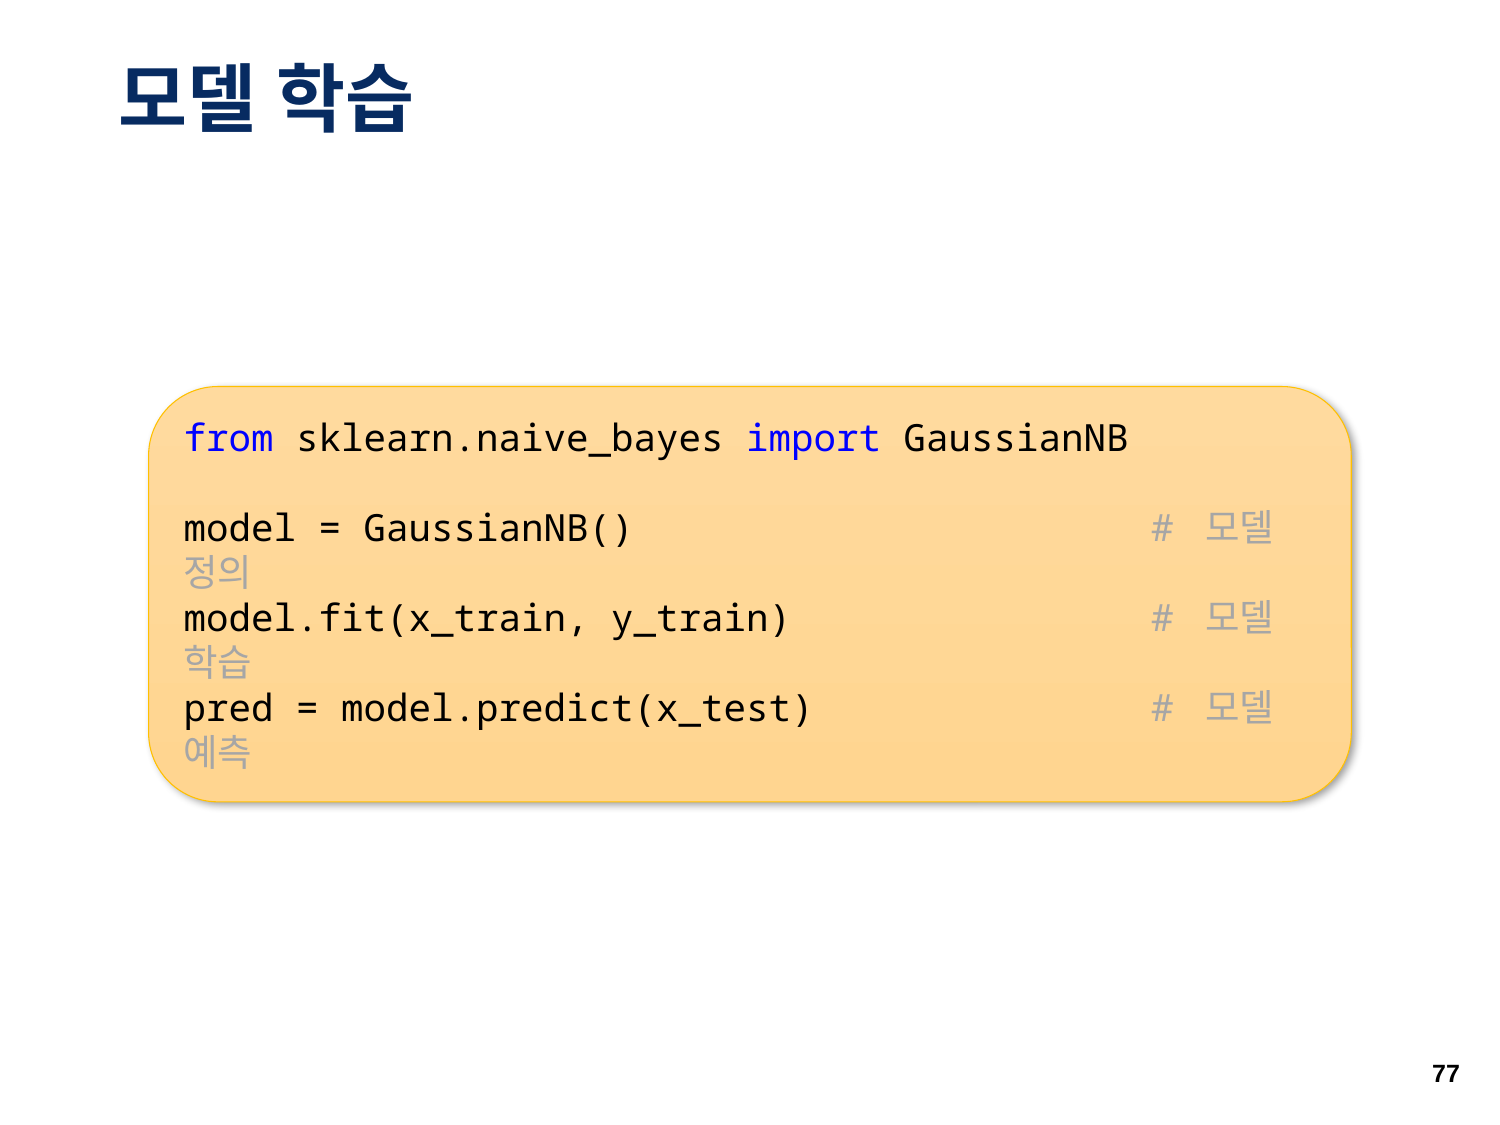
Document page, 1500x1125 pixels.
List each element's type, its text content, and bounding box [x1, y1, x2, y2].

slide_number 77 [1396, 1042, 1475, 1103]
title 모델 학습 [103, 27, 1397, 179]
text_box from sklearn.naive_bayes import GaussianNB model = GaussianNB() # 모델 정의 model.fit(x_train, y_train) # 모델 학습 pred = model.predict(x_test) # 모델 예측 [148, 385, 1352, 803]
